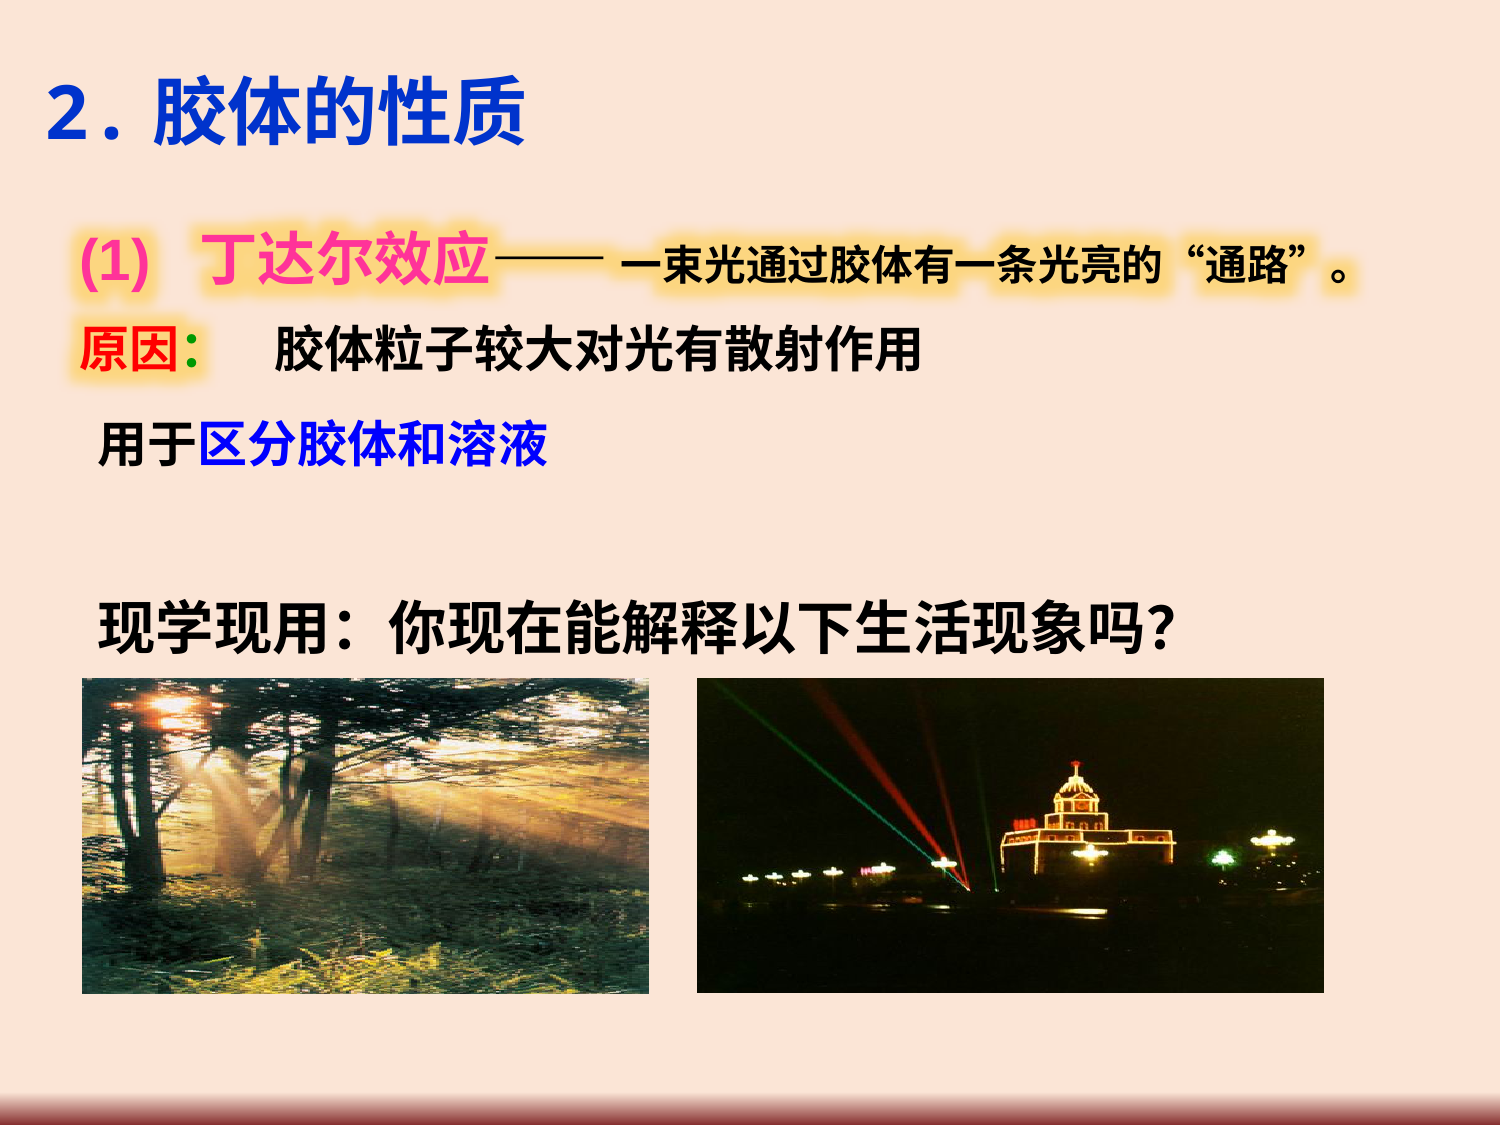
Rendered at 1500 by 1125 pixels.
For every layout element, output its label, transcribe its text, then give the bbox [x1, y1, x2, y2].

text_box 2.胶体的性质 [29, 57, 620, 163]
text_box (1) 丁达尔效应—— 一束光通过胶体有一条光亮的“通路”。 原因： [64, 214, 1473, 470]
text_box 用于区分胶体和溶液 [83, 404, 673, 480]
text_box [62, 210, 1479, 477]
text_box [58, 206, 1482, 480]
text_box 胶体粒子较大对光有散射作用 [259, 309, 940, 385]
text_box [82, 584, 1324, 994]
